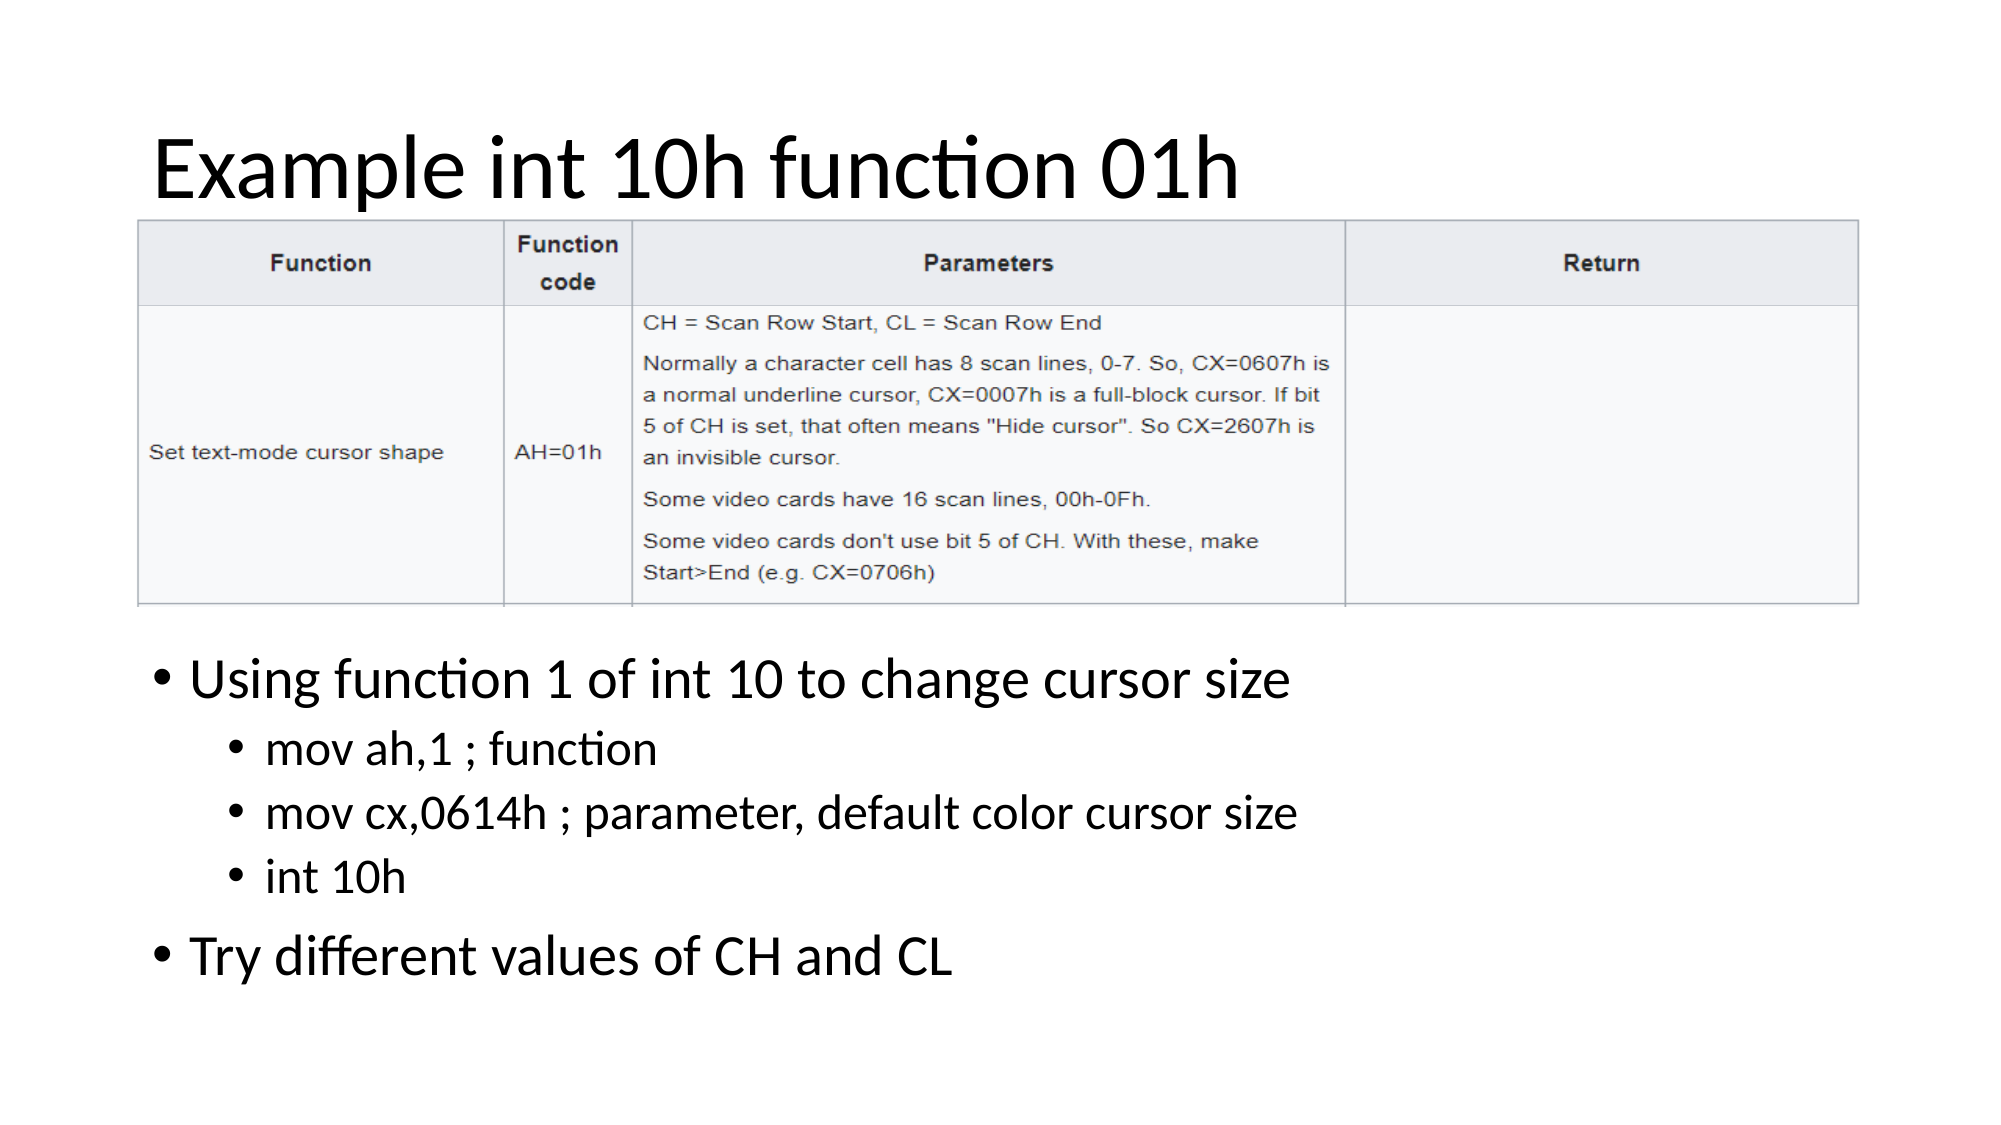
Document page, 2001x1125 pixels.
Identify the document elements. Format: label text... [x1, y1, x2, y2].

title Example int 10h function 01h [137, 59, 1863, 211]
picture [125, 212, 1875, 607]
list Using function 1 of int 10 to change cursor size mov ah,1 ; function mov cx,0614h ; parameter, default color cursor size int 10h Try different values of CH and CL [137, 618, 1863, 1014]
